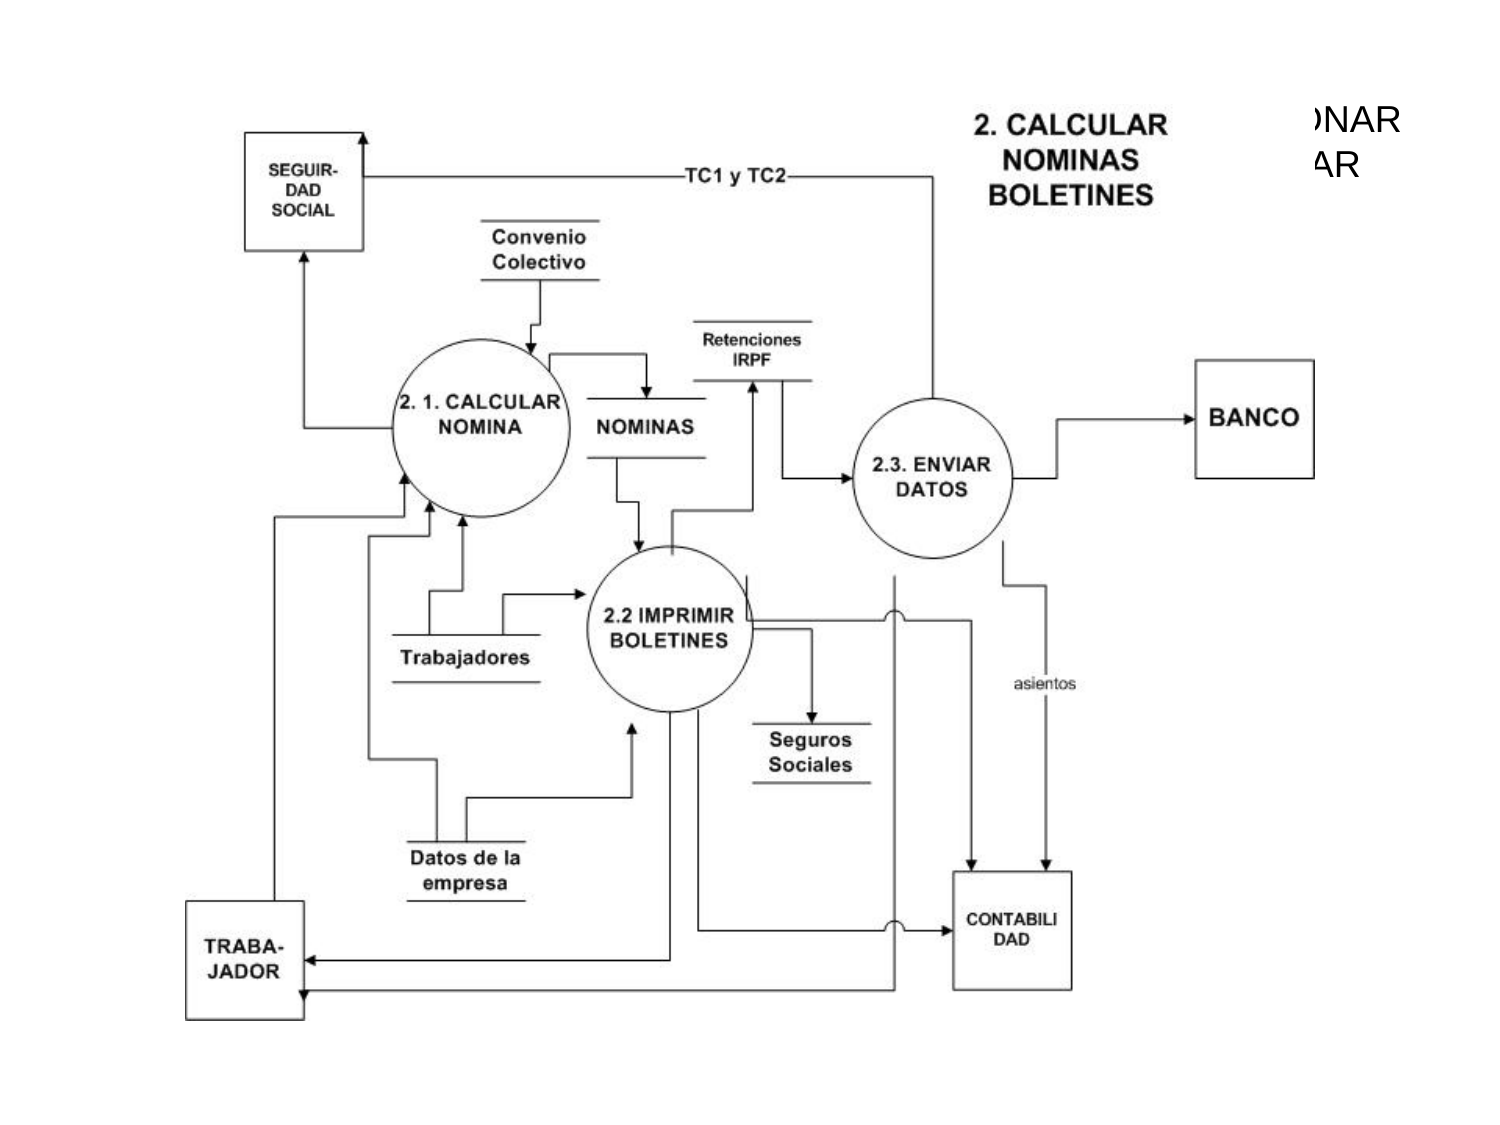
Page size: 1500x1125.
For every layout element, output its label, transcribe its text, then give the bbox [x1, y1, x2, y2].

text_box SELECCIONARCONTRATAR [1062, 87, 1425, 193]
picture [185, 104, 1315, 1021]
